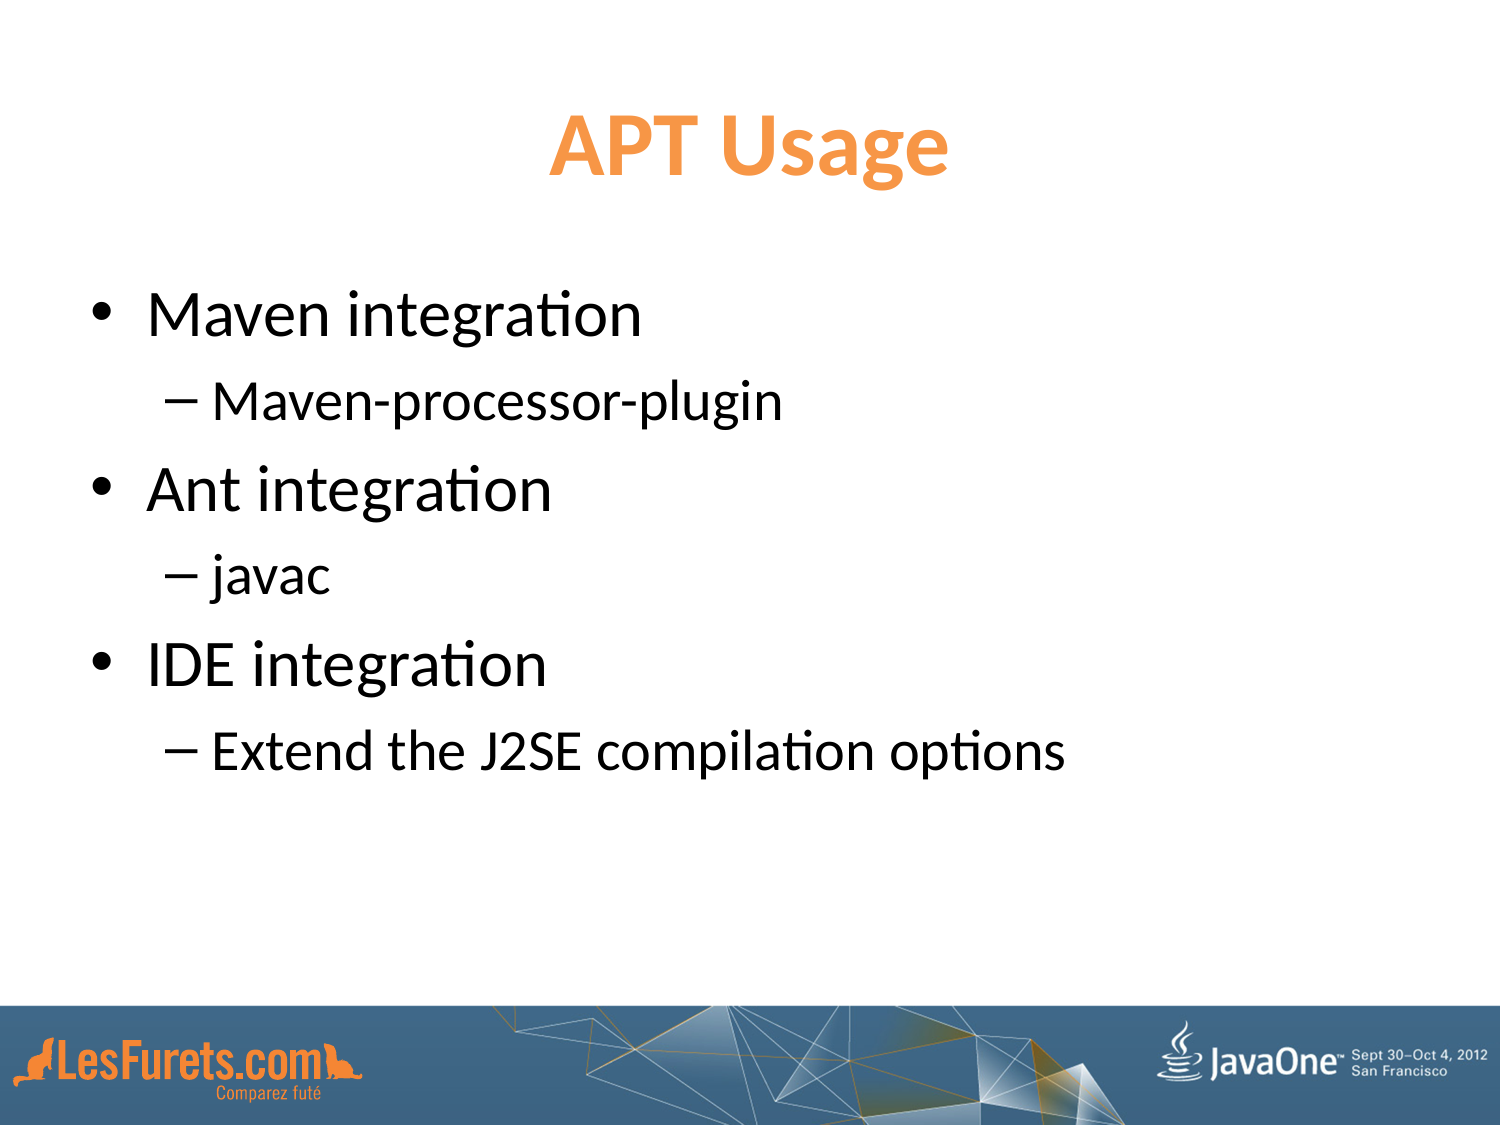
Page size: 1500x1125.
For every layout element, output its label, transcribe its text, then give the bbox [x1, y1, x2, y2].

title APT Usage [75, 45, 1425, 233]
list Maven integration Maven-processor-plugin Ant integration javac IDE integration Extend the J2SE compilation options [75, 262, 1425, 1005]
picture [0, 0, 1500, 1125]
